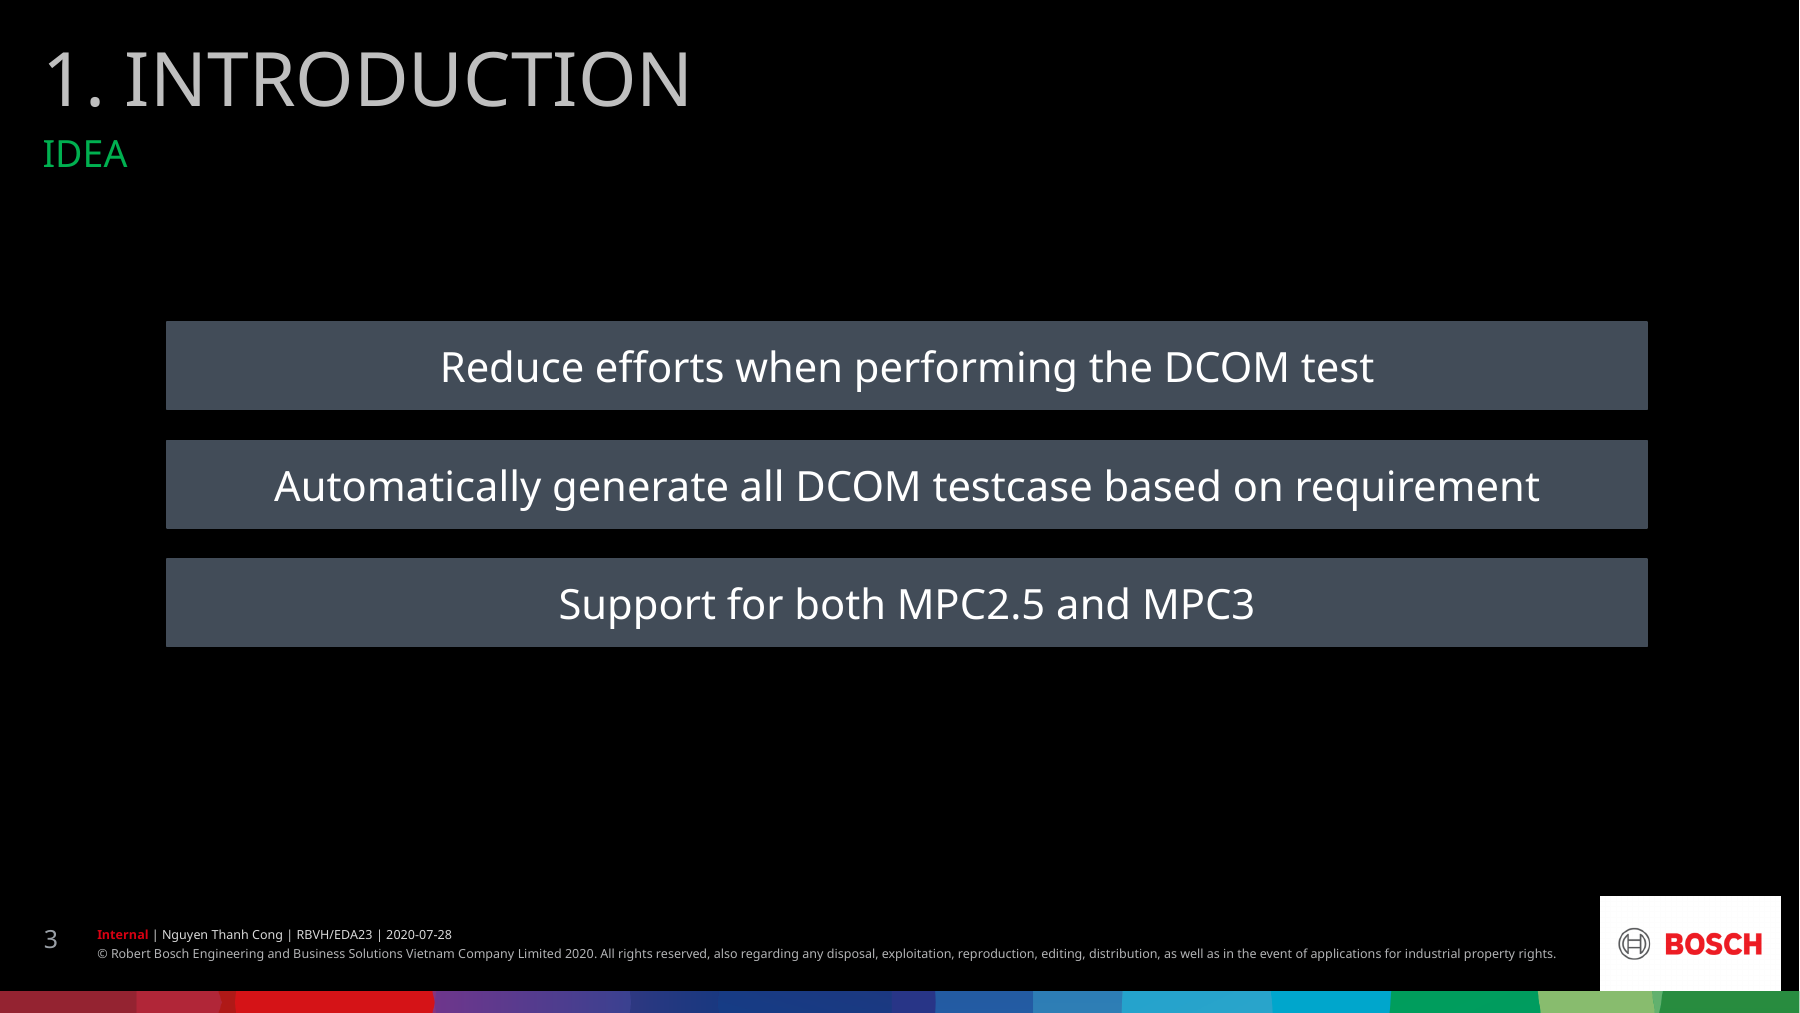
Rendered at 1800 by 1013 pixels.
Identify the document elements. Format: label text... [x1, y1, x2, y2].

picture [0, 905, 1272, 1013]
list 1. INTRODUCTION [42, 42, 1757, 107]
title IDEA [42, 135, 1757, 199]
text_box Support for both MPC2.5 and MPC3 [167, 559, 1648, 647]
text_box Reduce efforts when performing the DCOM test [167, 321, 1648, 410]
text_box Automatically generate all DCOM testcase based on requirement [167, 440, 1648, 528]
slide_number 3 [43, 923, 92, 991]
picture [1390, 896, 1800, 1013]
